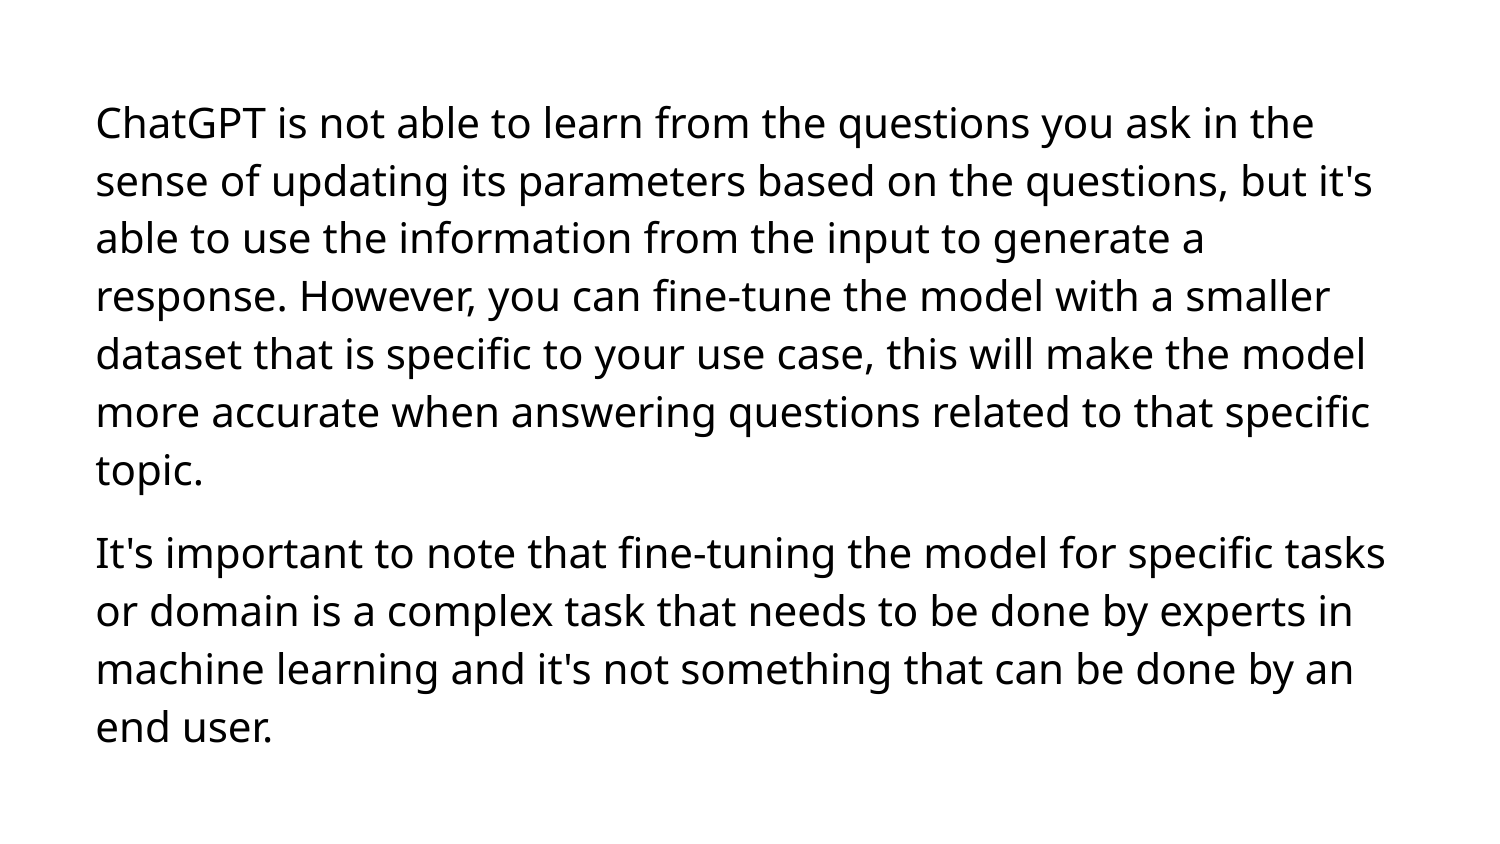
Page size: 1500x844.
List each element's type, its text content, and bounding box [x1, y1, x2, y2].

title ChatGPT is not able to learn from the questions you ask in the sense of updating its parameters based on the questions, but it's able to use the information from the input to generate a response. However, you can fine-tune the model with a smaller dataset that is specific to your use case, this will make the model more accurate when answering questions related to that specific topic. It's important to note that fine-tuning the model for specific tasks or domain is a complex task that needs to be done by experts in machine learning and it's not something that can be done by an end user. [80, 73, 1406, 783]
